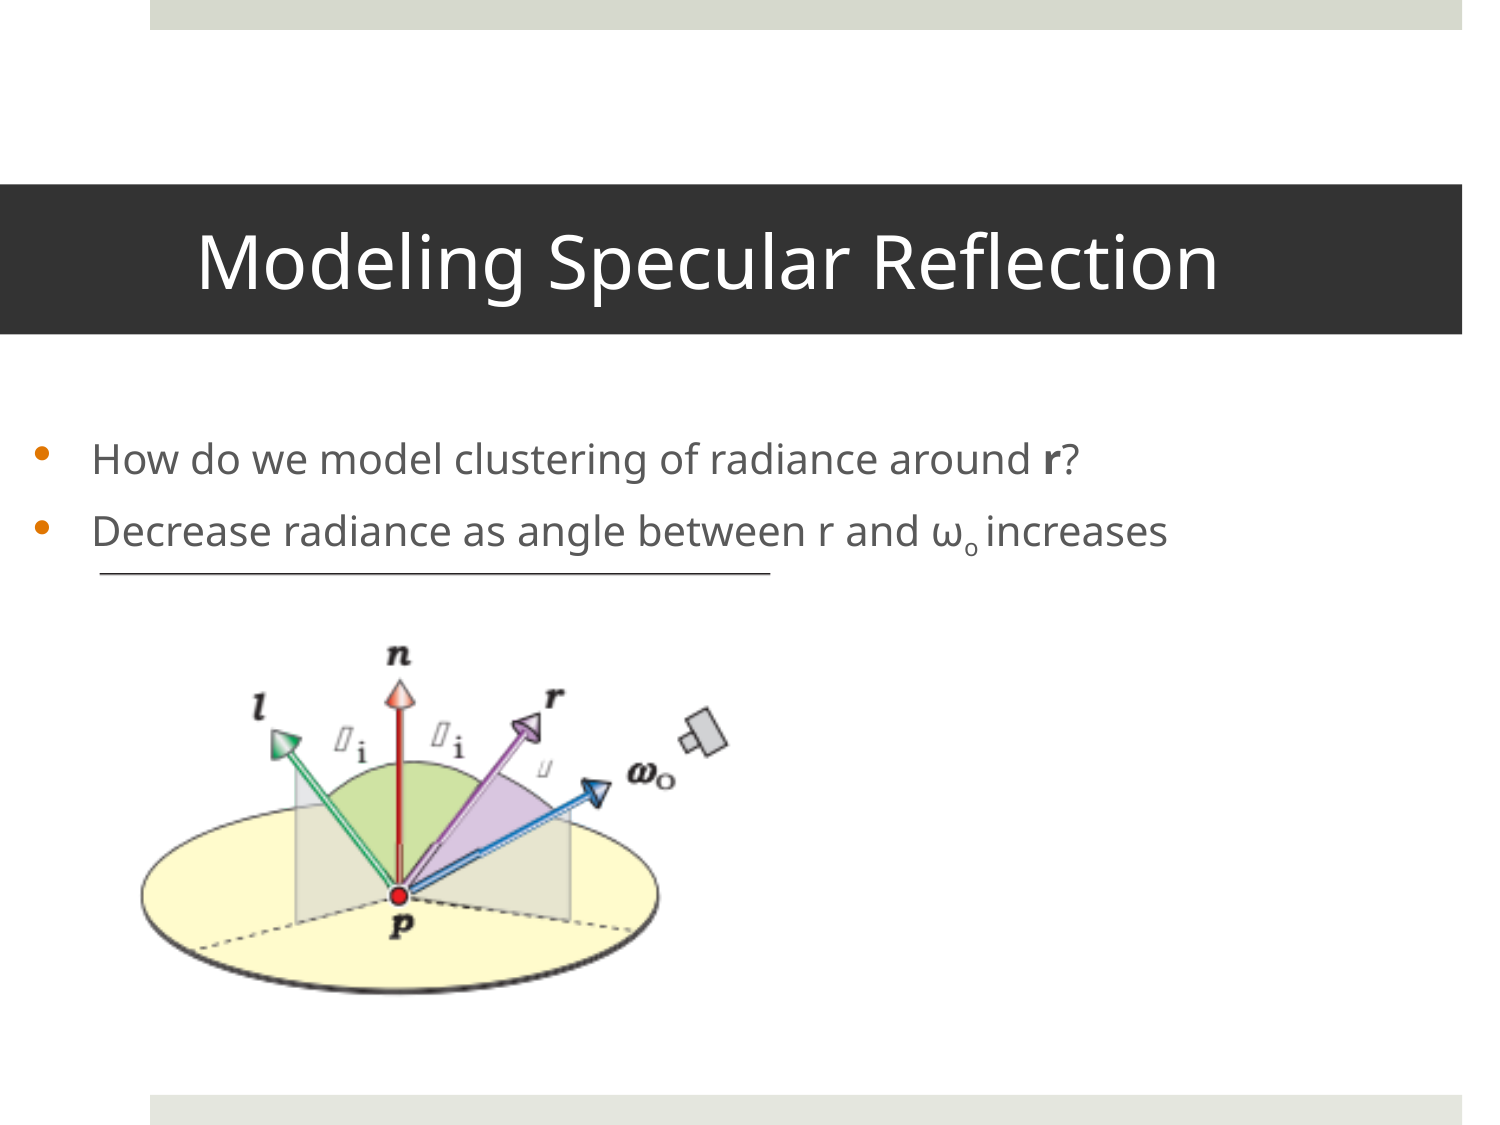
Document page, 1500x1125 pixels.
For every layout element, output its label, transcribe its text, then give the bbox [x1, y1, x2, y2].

picture [99, 572, 771, 1077]
title Modeling Specular Reflection [0, 184, 1463, 335]
list How do we model clustering of radiance around r? Decrease radiance as angle between r and ωo increases [19, 425, 1432, 973]
